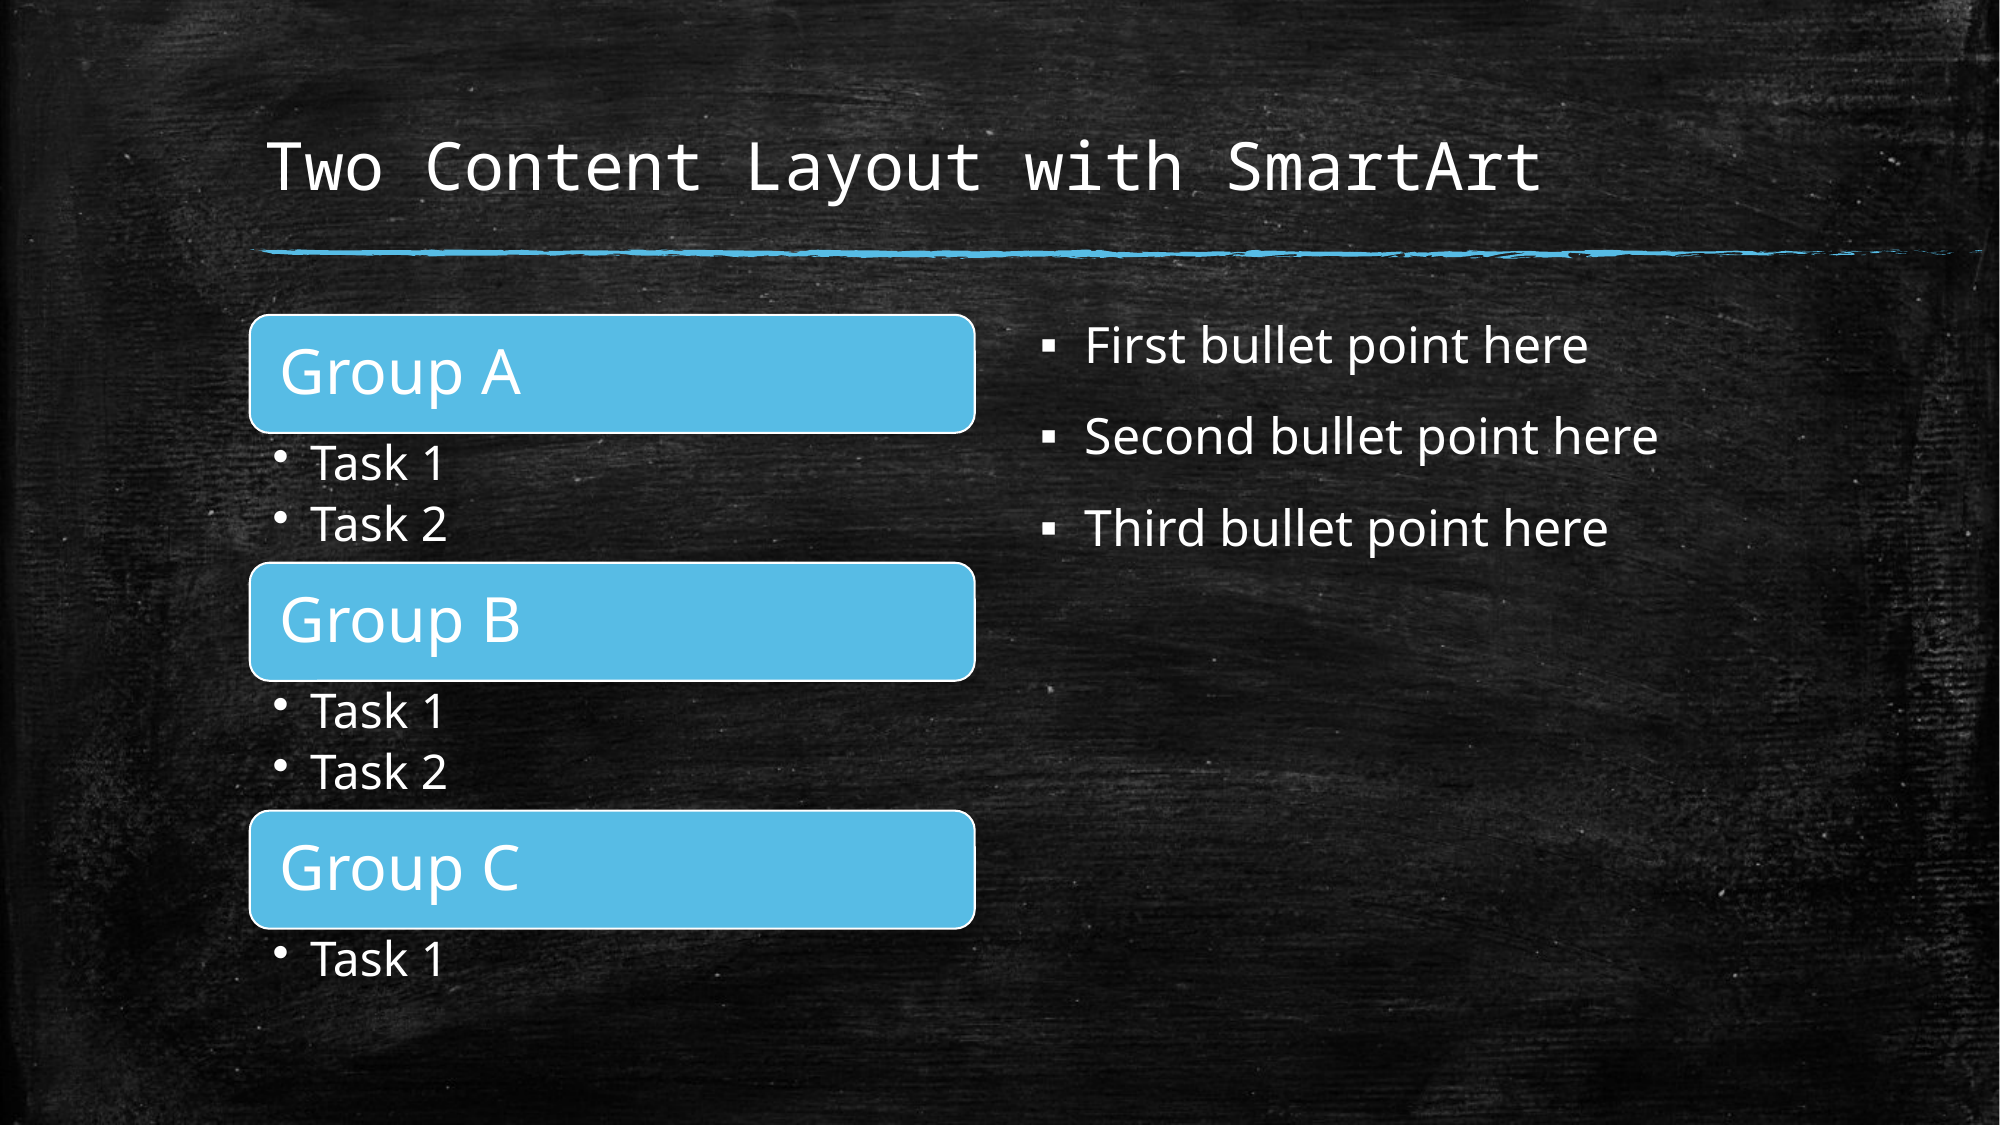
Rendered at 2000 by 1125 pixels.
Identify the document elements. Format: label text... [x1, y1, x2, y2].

title Two Content Layout with SmartArt [249, 45, 1750, 213]
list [249, 312, 975, 1013]
list First bullet point here Second bullet point here Third bullet point here [1024, 312, 1750, 1013]
